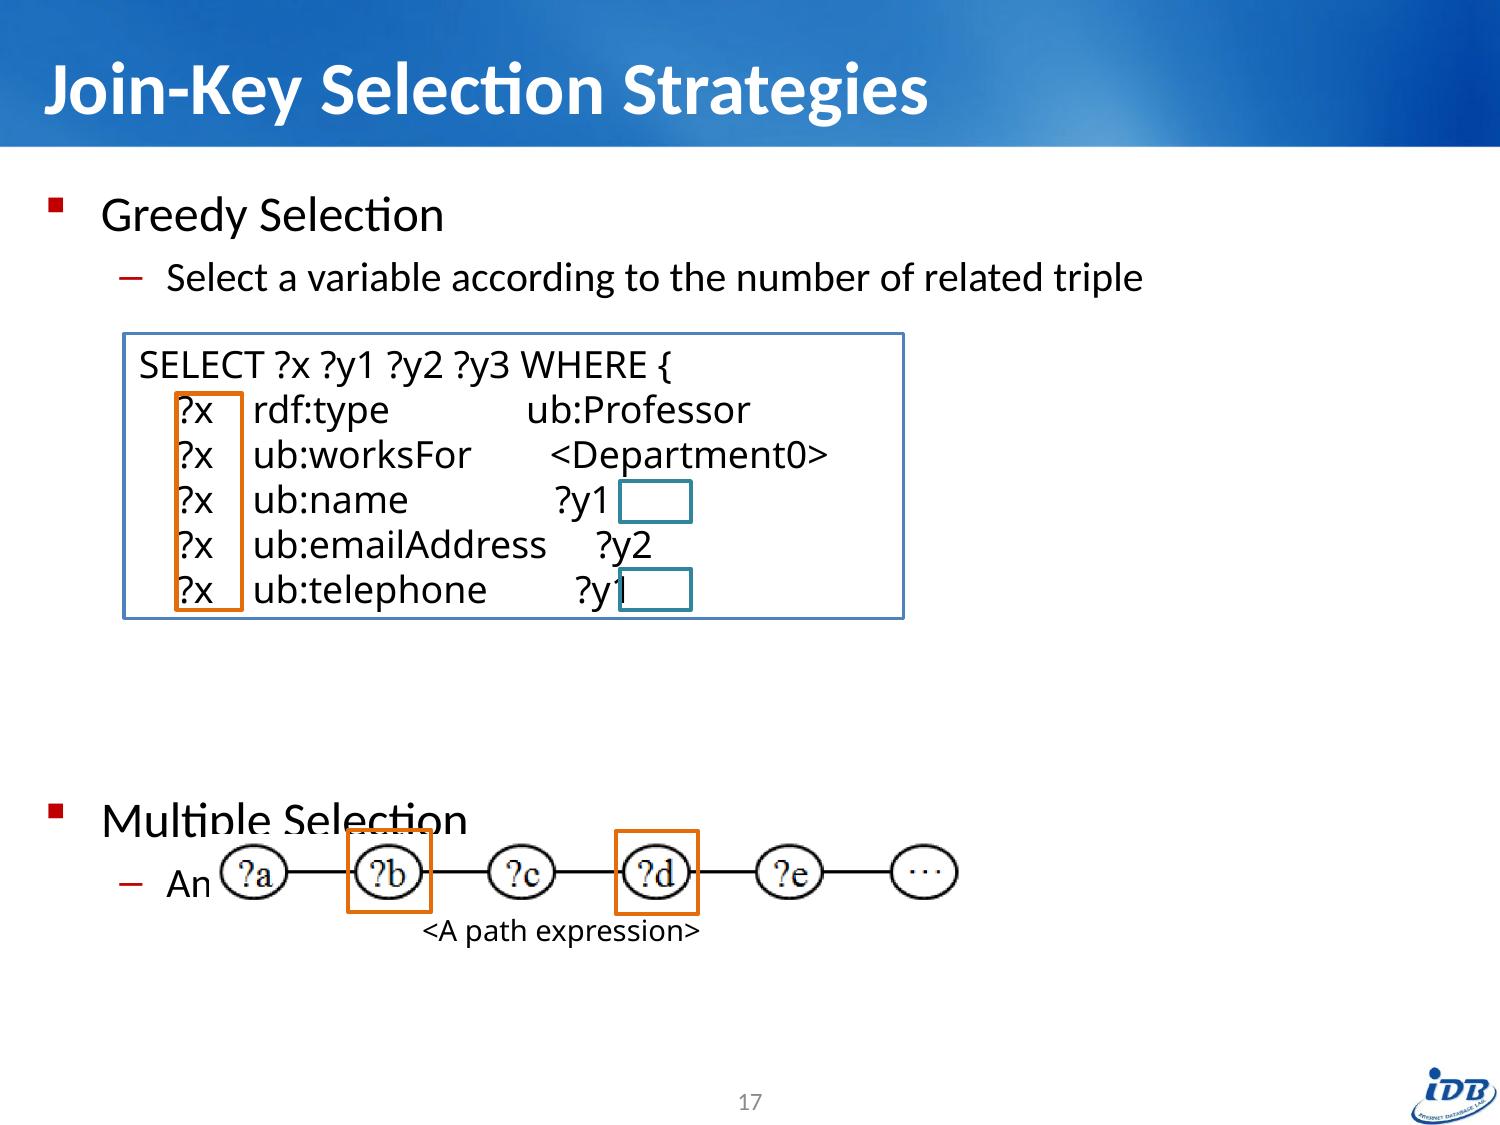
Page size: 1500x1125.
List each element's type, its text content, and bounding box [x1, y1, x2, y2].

text_box [346, 828, 433, 832]
list Greedy Selection Select a variable according to the number of related triple Multiple Selection An effect on resource utilization Choose b and d [29, 174, 1471, 1071]
slide_number 17 [684, 1082, 816, 1118]
text_box [174, 391, 244, 612]
title Join-Key Selection Strategies [29, 19, 1471, 149]
text_box <A path expression> [407, 905, 975, 955]
text_box SELECT ?x ?y1 ?y2 ?y3 WHERE { ?x rdf:type ub:Professor ?x ub:worksFor <Department0> ?x ub:name ?y1 ?x ub:emailAddress ?y2 ?x ub:telephone ?y1 [123, 333, 904, 619]
text_box [618, 479, 693, 524]
text_box [618, 567, 693, 612]
picture [0, 0, 1500, 1125]
